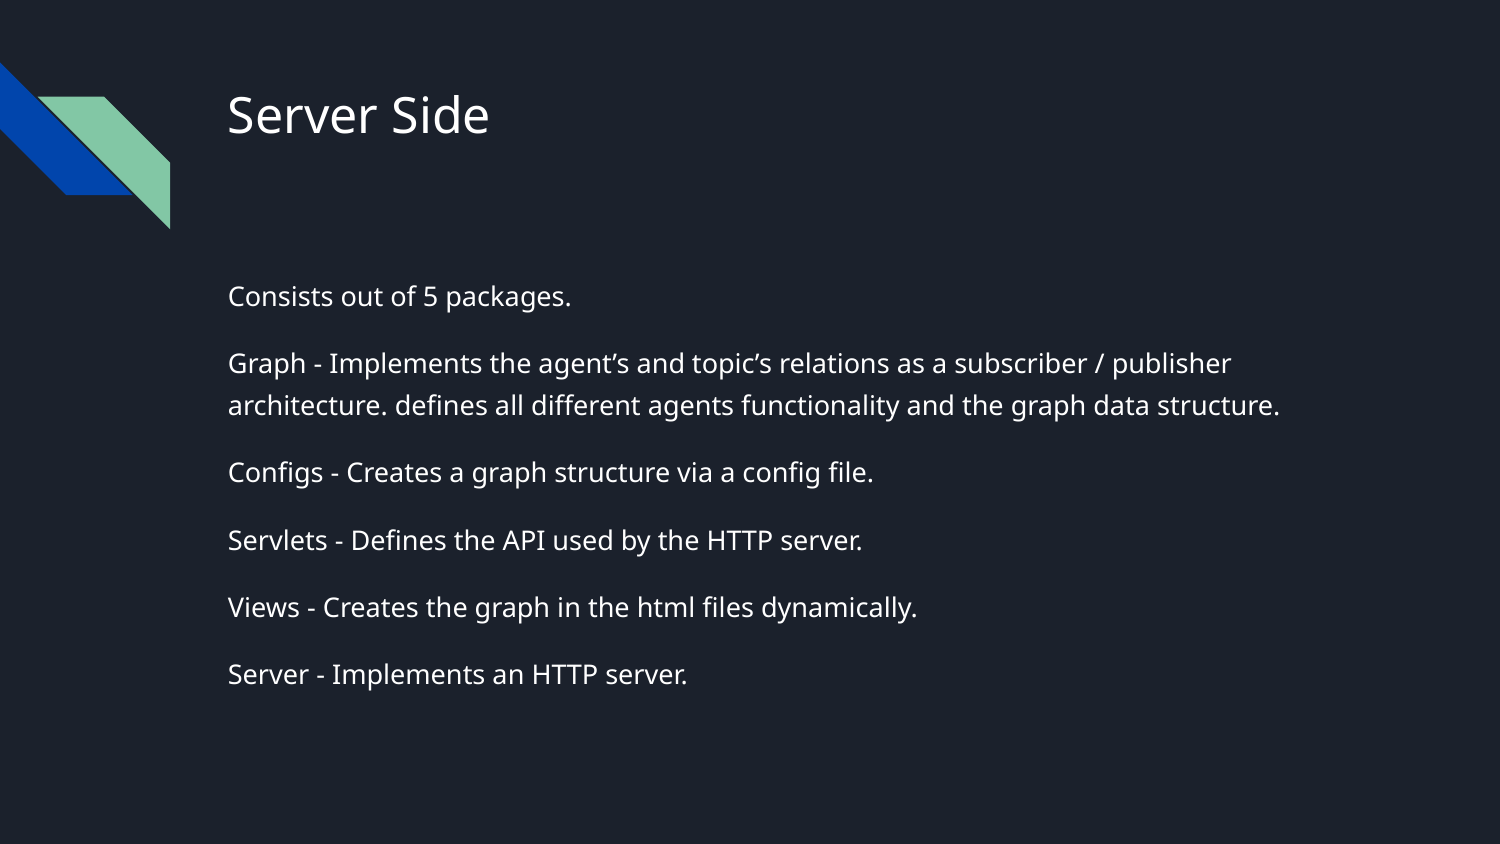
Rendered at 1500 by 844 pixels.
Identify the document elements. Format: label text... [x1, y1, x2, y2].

list Consists out of 5 packages. Graph - Implements the agent’s and topic’s relations as a subscriber / publisher architecture. defines all different agents functionality and the graph data structure. Configs - Creates a graph structure via a config file. Servlets - Defines the API used by the HTTP server. Views - Creates the graph in the html files dynamically. Server - Implements an HTTP server. [212, 257, 1368, 735]
title Server Side [212, 64, 1368, 215]
